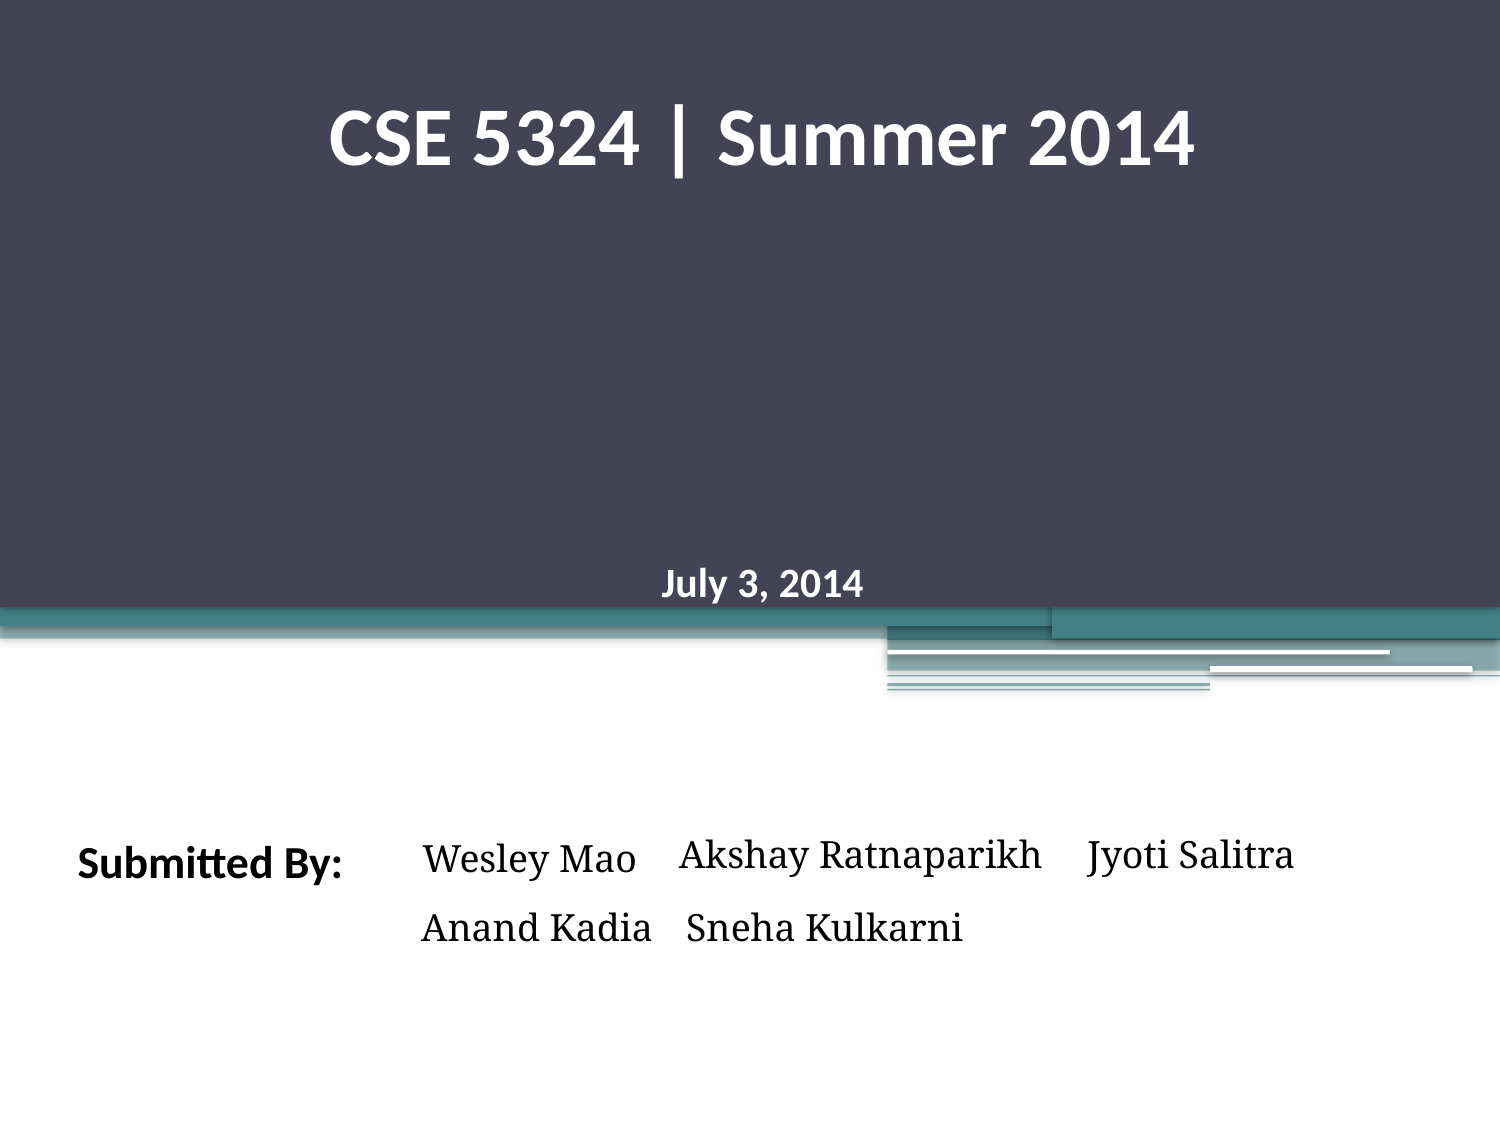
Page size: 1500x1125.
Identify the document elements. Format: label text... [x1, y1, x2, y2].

text_box Anand Kadia [406, 896, 668, 957]
text_box Jyoti Salitra [1072, 823, 1310, 883]
text_box Wesley Mao [407, 827, 652, 888]
text_box Sneha Kulkarni [671, 896, 979, 957]
text_box Akshay Ratnaparikh [664, 823, 1058, 883]
text_box July 3, 2014 [369, 548, 1157, 614]
text_box CSE 5324 | Summer 2014 [100, 74, 1426, 370]
text_box Submitted By: [62, 824, 763, 950]
